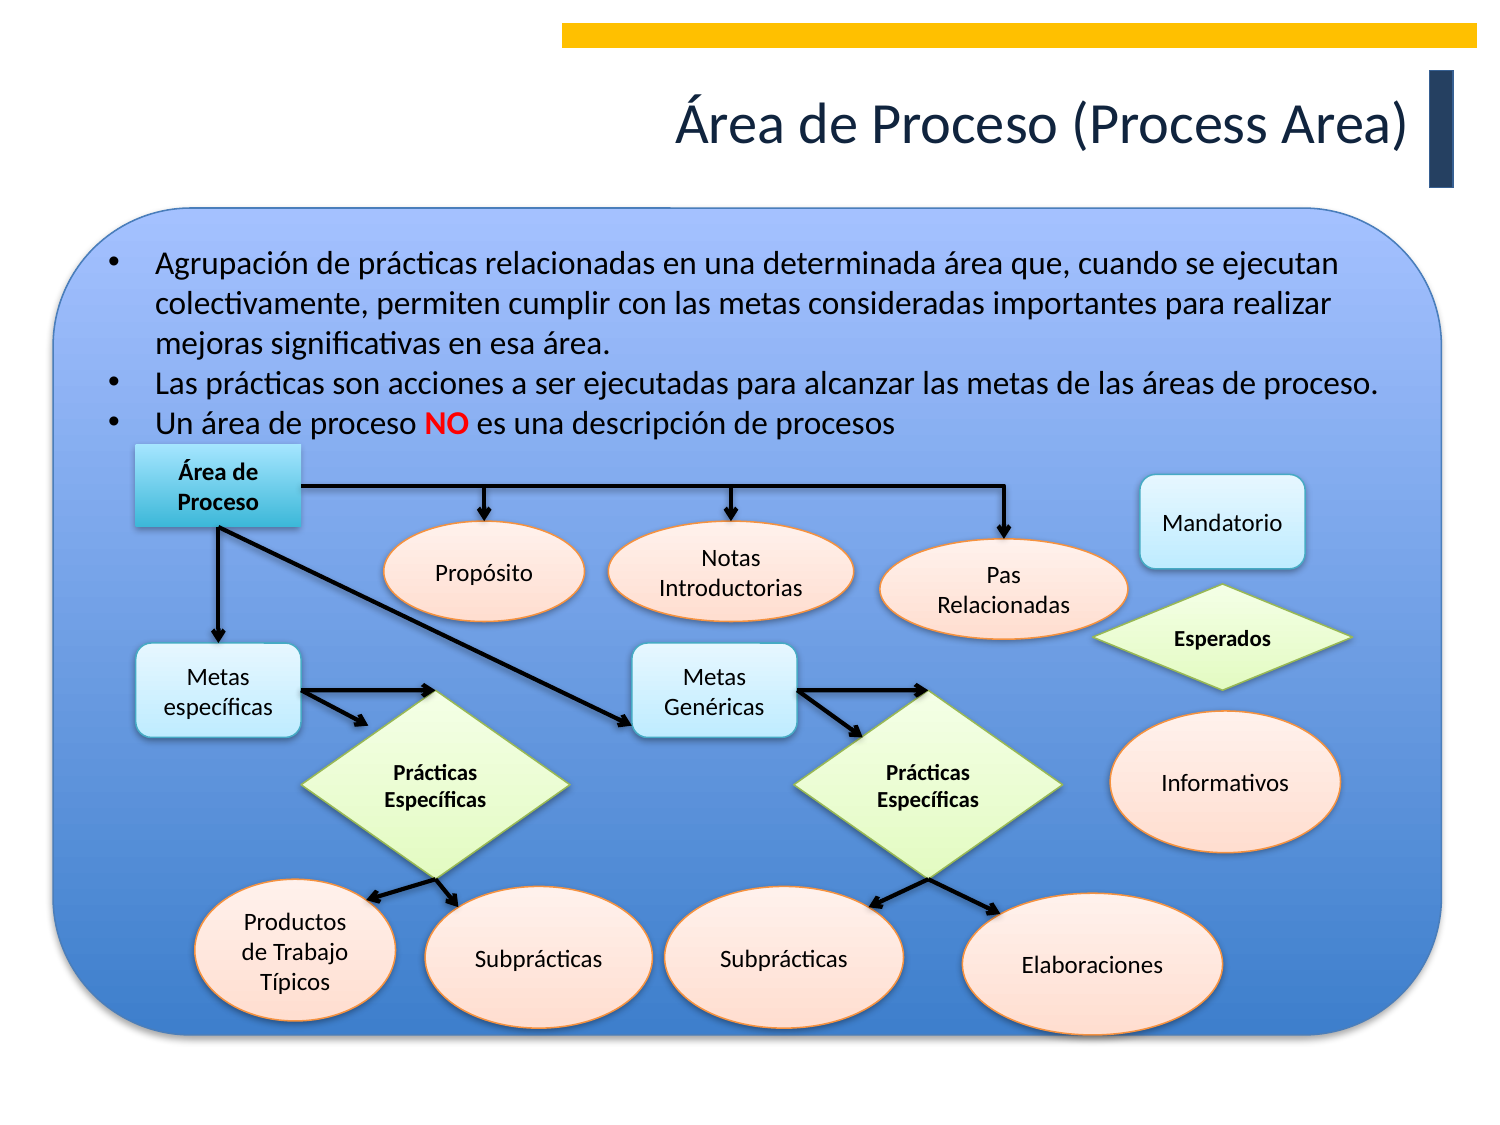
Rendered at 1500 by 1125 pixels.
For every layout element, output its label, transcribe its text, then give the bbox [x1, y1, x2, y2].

text_box [1429, 70, 1454, 188]
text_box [218, 526, 633, 726]
text_box Elaboraciones [961, 892, 1224, 1036]
text_box Área de Proceso [135, 444, 302, 527]
text_box Metas Genéricas [634, 642, 798, 739]
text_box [300, 485, 1005, 540]
text_box Subprácticas [424, 885, 654, 1029]
text_box Pas Relacionadas [879, 538, 1129, 640]
text_box Informativos [1109, 710, 1342, 854]
text_box Productos de Trabajo Típicos [193, 878, 397, 1022]
text_box Prácticas Específicas [300, 735, 571, 877]
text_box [365, 878, 434, 901]
text_box Metas específicas [134, 642, 295, 739]
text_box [796, 689, 863, 738]
text_box Mandatorio [1138, 473, 1306, 570]
text_box Agrupación de prácticas relacionadas en una determinada área que, cuando se ejecutan colectivamente, permiten cumplir con las metas consideradas importantes para realizar mejoras significativas en esa área. Las prácticas son acciones a ser ejecutadas para alcanzar las metas de las áreas de proceso. Un área de proceso NO es una descripción de procesos [52, 207, 1443, 1036]
text_box Esperados [1091, 583, 1354, 691]
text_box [868, 879, 925, 908]
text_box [927, 878, 1001, 915]
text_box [435, 879, 459, 908]
text_box Área de Proceso (Process Area) [74, 78, 1425, 208]
text_box Subprácticas [663, 885, 905, 1029]
text_box Prácticas Específicas [792, 691, 1064, 876]
text_box Notas Introductorias [637, 548, 855, 623]
text_box [562, 23, 1477, 47]
